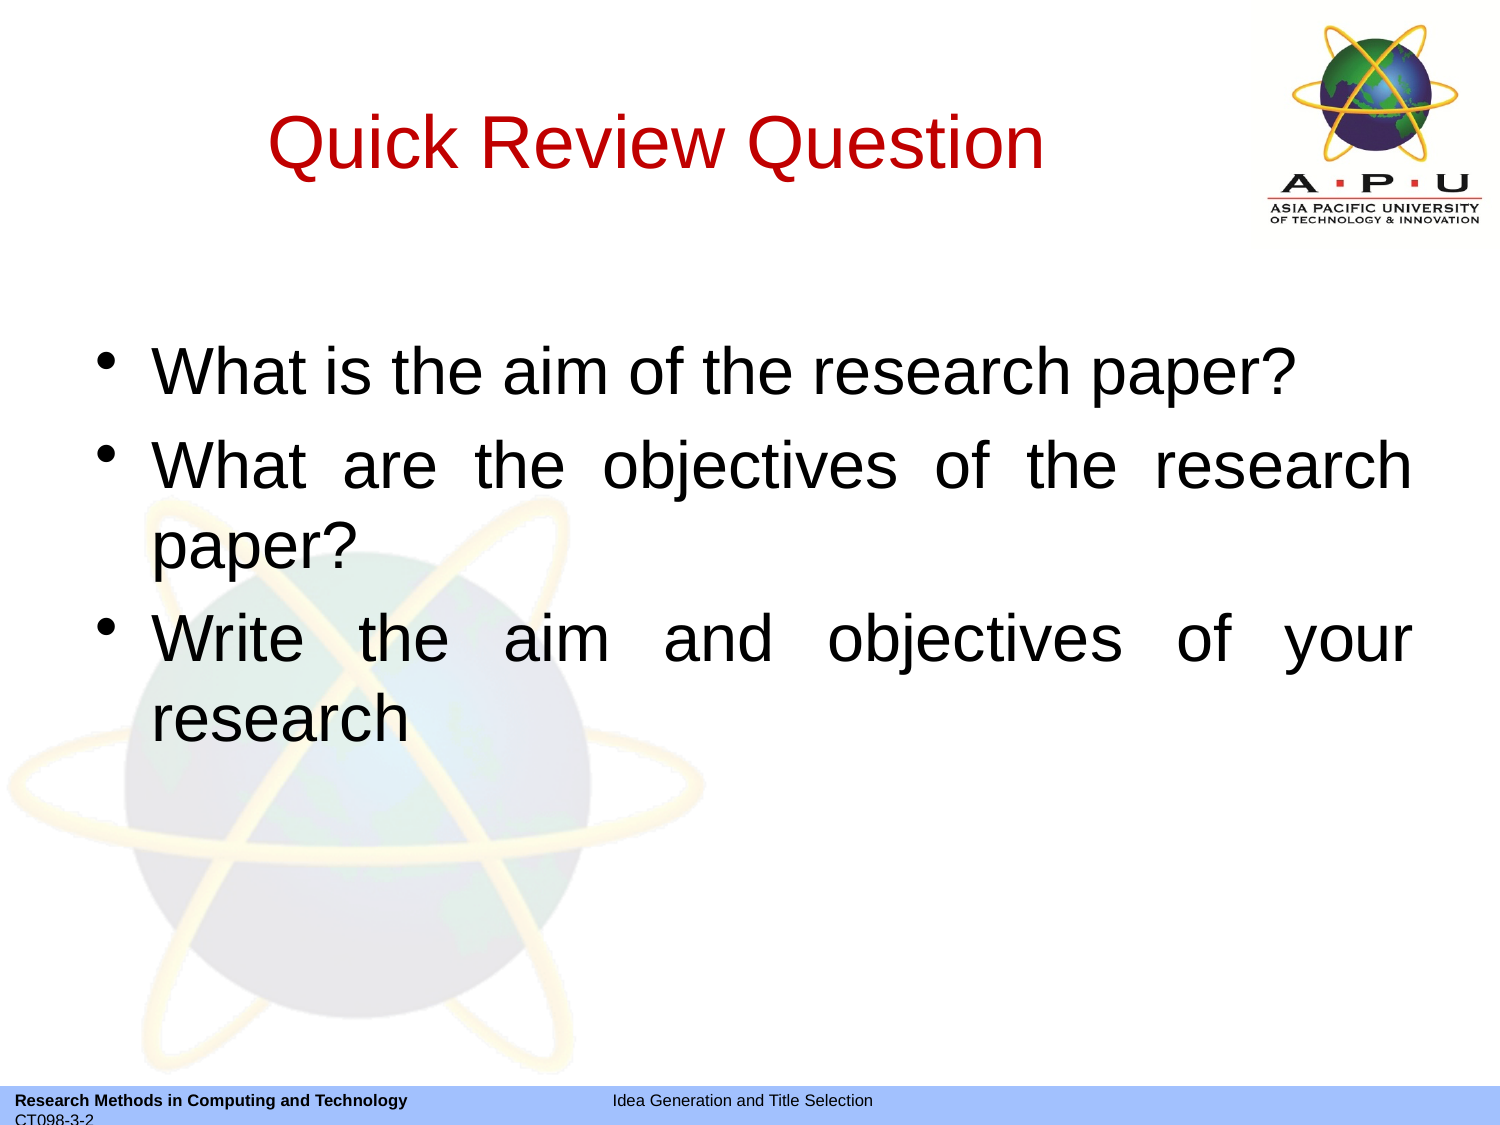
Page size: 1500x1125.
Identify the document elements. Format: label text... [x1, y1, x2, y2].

picture [1251, 0, 1500, 249]
list What is the aim of the research paper? What are the objectives of the research paper? Write the aim and objectives of your research [79, 320, 1430, 779]
title Quick Review Question [79, 45, 1235, 233]
